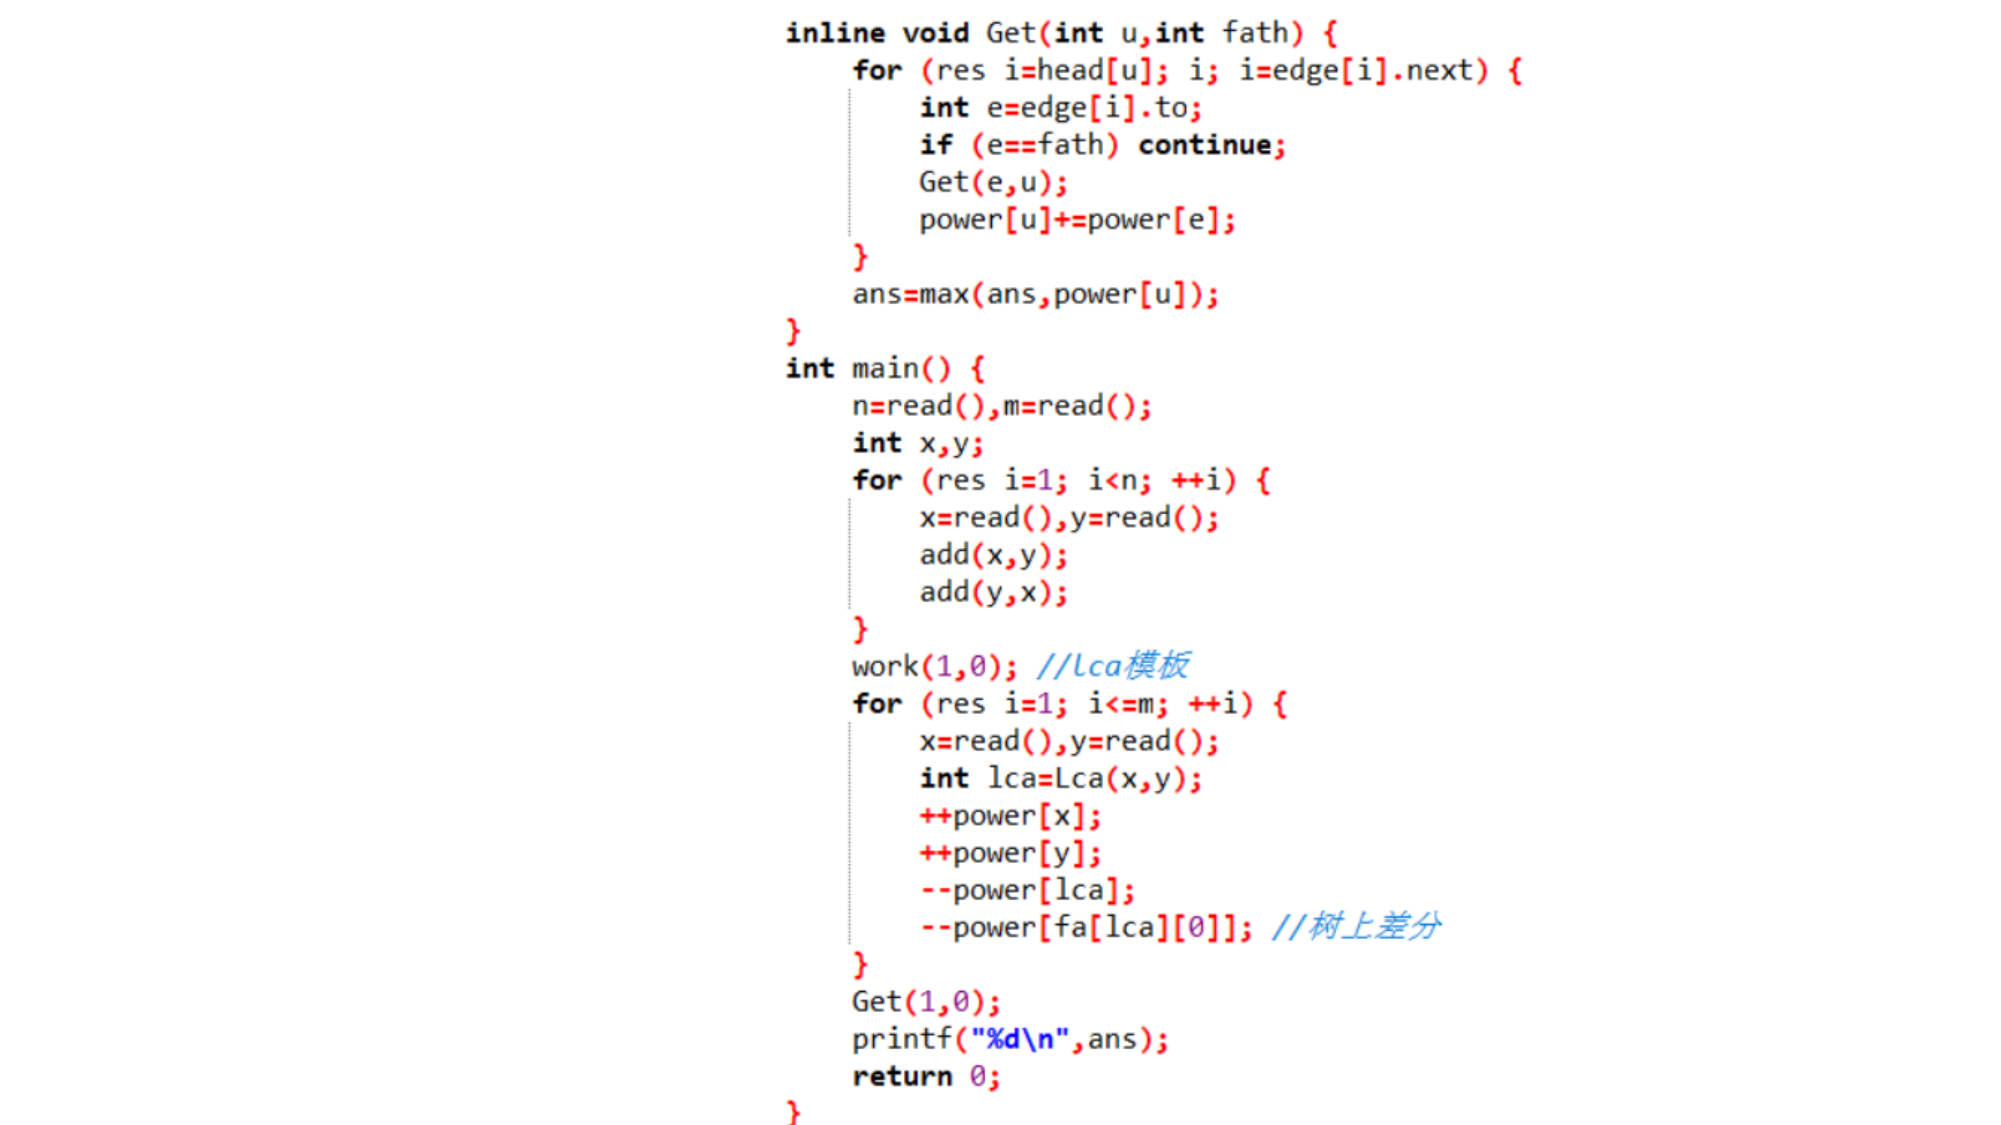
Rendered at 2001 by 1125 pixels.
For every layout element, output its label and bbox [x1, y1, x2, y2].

picture [782, 12, 1539, 1125]
